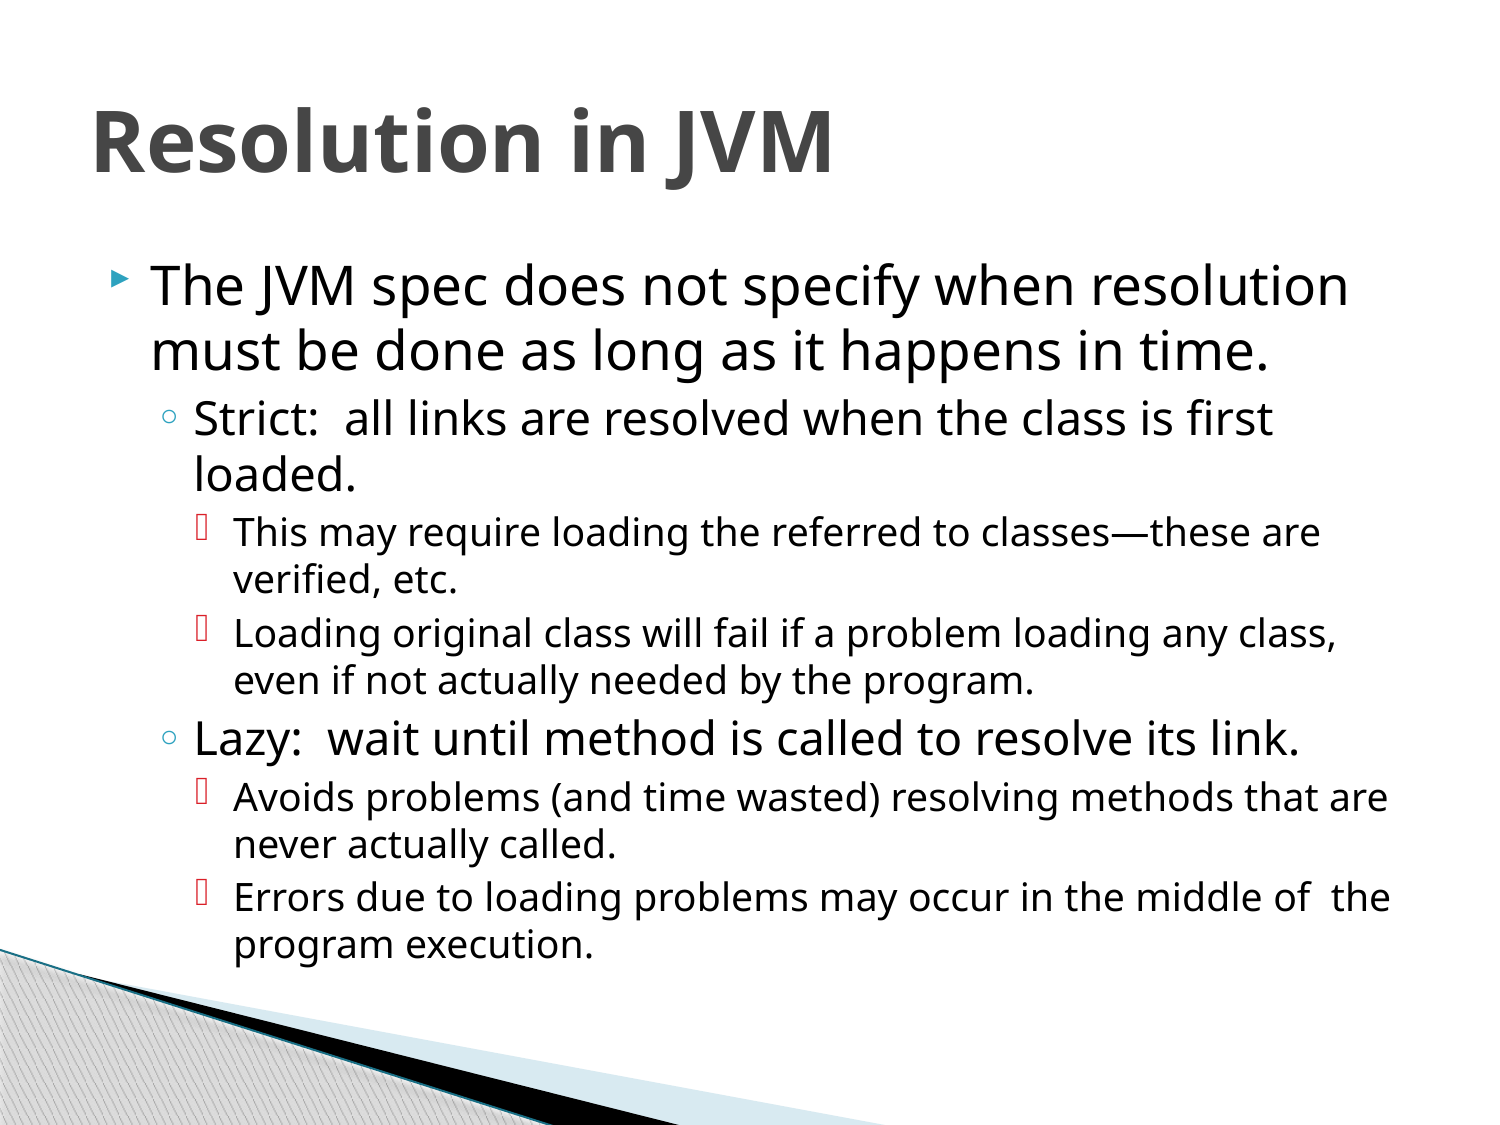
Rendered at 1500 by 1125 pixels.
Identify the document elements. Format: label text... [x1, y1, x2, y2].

list The JVM spec does not specify when resolution must be done as long as it happens in time. Strict: all links are resolved when the class is first loaded. This may require loading the referred to classes—these are verified, etc. Loading original class will fail if a problem loading any class, even if not actually needed by the program. Lazy: wait until method is called to resolve its link. Avoids problems (and time wasted) resolving methods that are never actually called. Errors due to loading problems may occur in the middle of the program execution. [75, 243, 1425, 986]
title Resolution in JVM [75, 45, 1425, 233]
